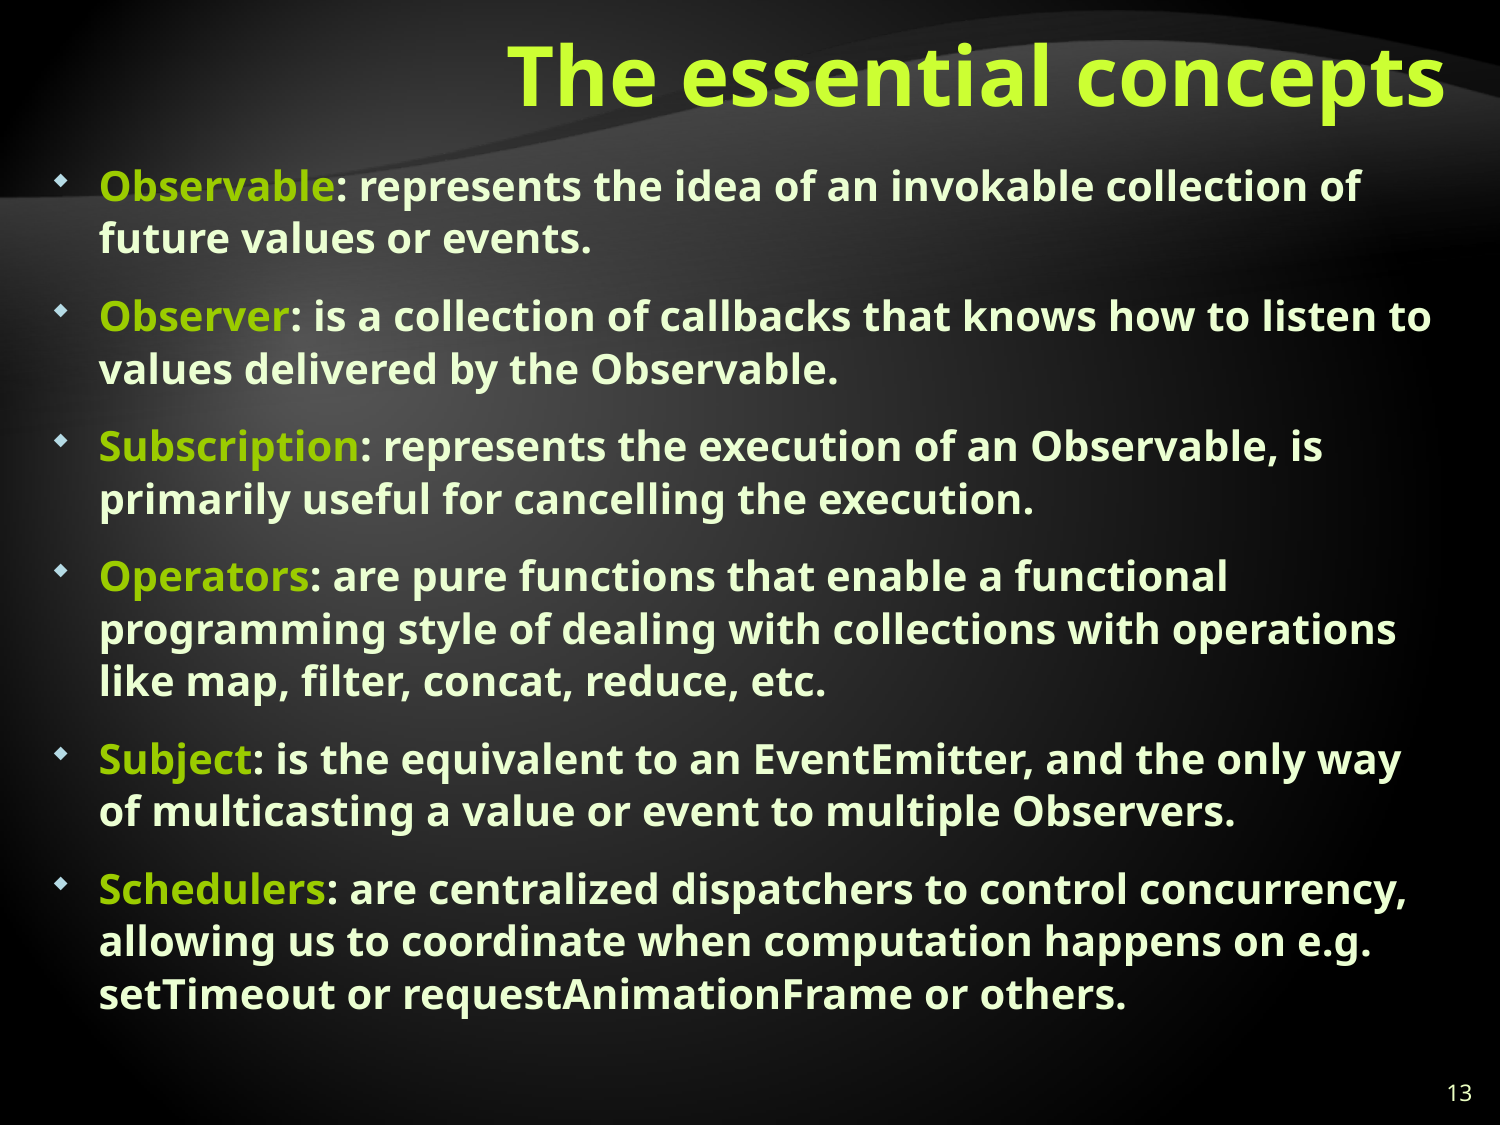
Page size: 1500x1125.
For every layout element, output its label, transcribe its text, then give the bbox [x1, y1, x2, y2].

list Observable: represents the idea of an invokable collection of future values or events. Observer: is a collection of callbacks that knows how to listen to values delivered by the Observable. Subscription: represents the execution of an Observable, is primarily useful for cancelling the execution. Operators: are pure functions that enable a functional programming style of dealing with collections with operations like map, filter, concat, reduce, etc. Subject: is the equivalent to an EventEmitter, and the only way of multicasting a value or event to multiple Observers. Schedulers: are centralized dispatchers to control concurrency, allowing us to coordinate when computation happens on e.g. setTimeout or requestAnimationFrame or others. [37, 149, 1463, 1100]
slide_number 13 [1412, 1074, 1488, 1113]
picture [0, 0, 1500, 1125]
title The essential concepts [300, 12, 1463, 149]
